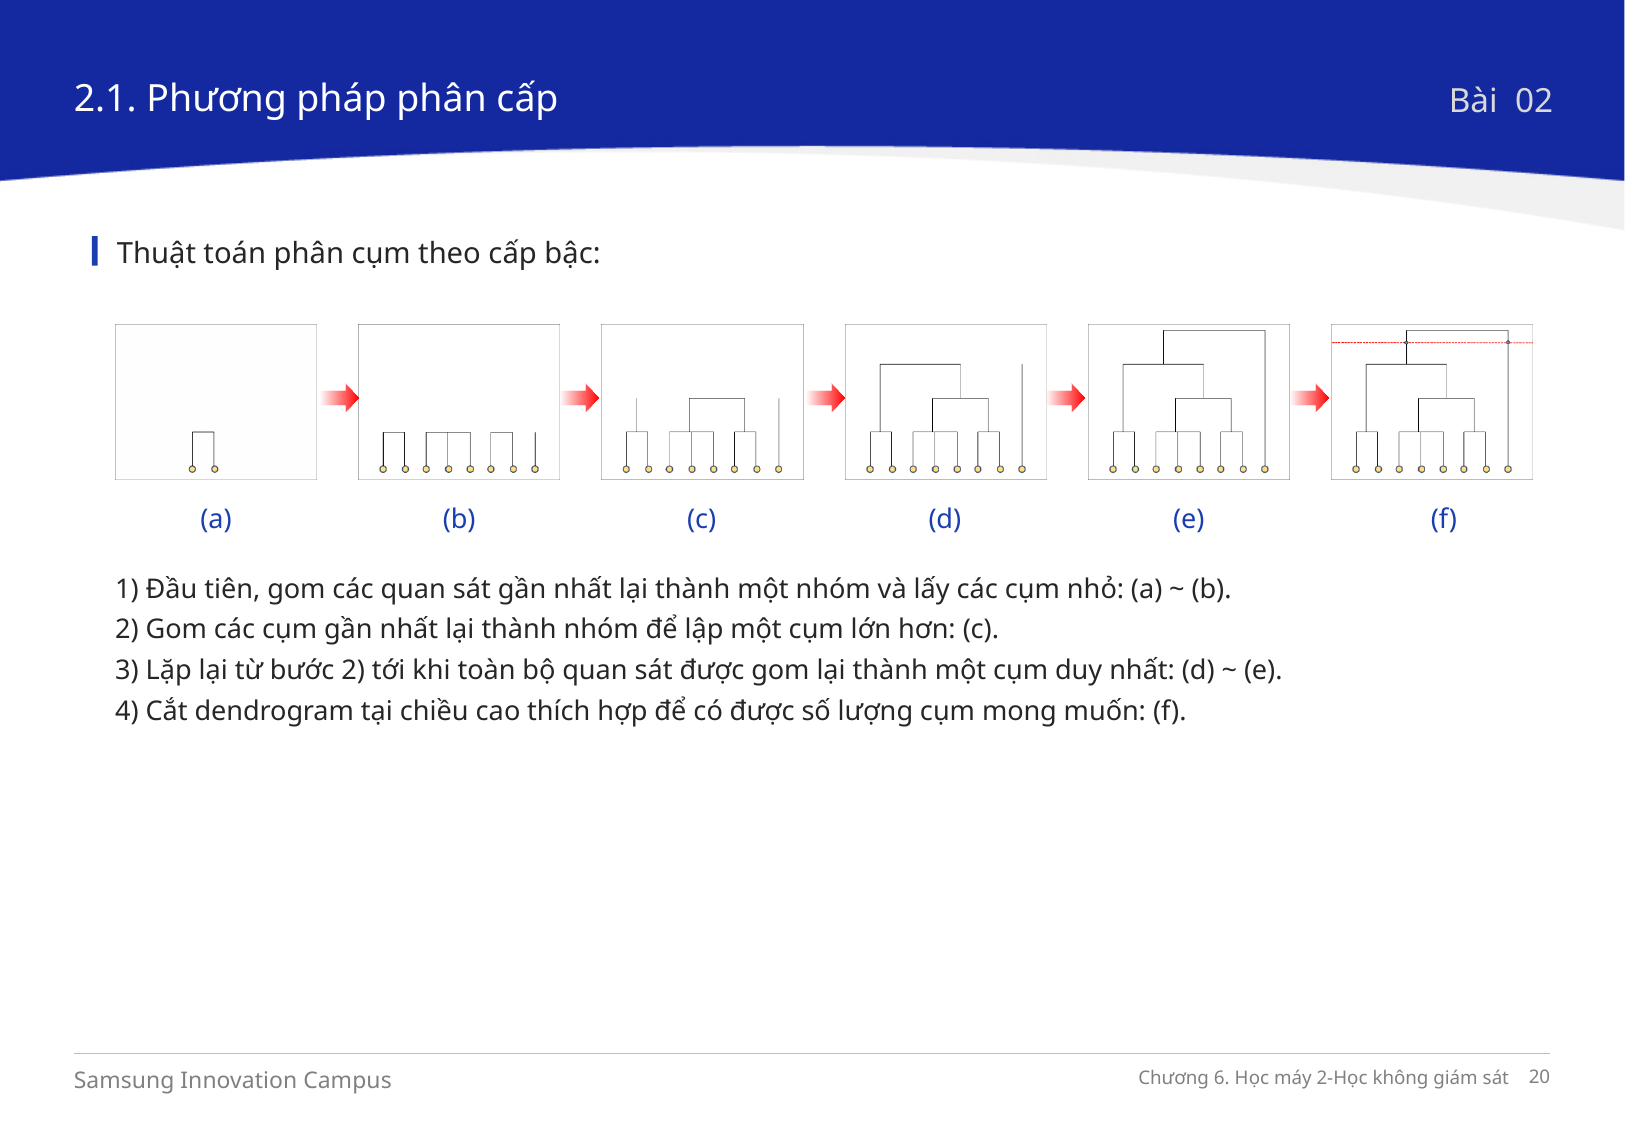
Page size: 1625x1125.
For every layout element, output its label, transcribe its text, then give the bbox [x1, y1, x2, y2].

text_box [73, 73, 1554, 120]
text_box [115, 324, 1533, 539]
text_box 1) Đầu tiên, gom các quan sát gần nhất lại thành một nhóm và lấy các cụm nhỏ: (a) ~ (b). 2) Gom các cụm gần nhất lại thành nhóm để lập một cụm lớn hơn: (c). 3) Lặp lại từ bước 2) tới khi toàn bộ quan sát được gom lại thành một cụm duy nhất: (d) ~ (e). 4) Cắt dendrogram tại chiều cao thích hợp để có được số lượng cụm mong muốn: (f). [114, 558, 1532, 739]
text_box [91, 234, 1533, 270]
picture [0, 0, 1625, 1125]
